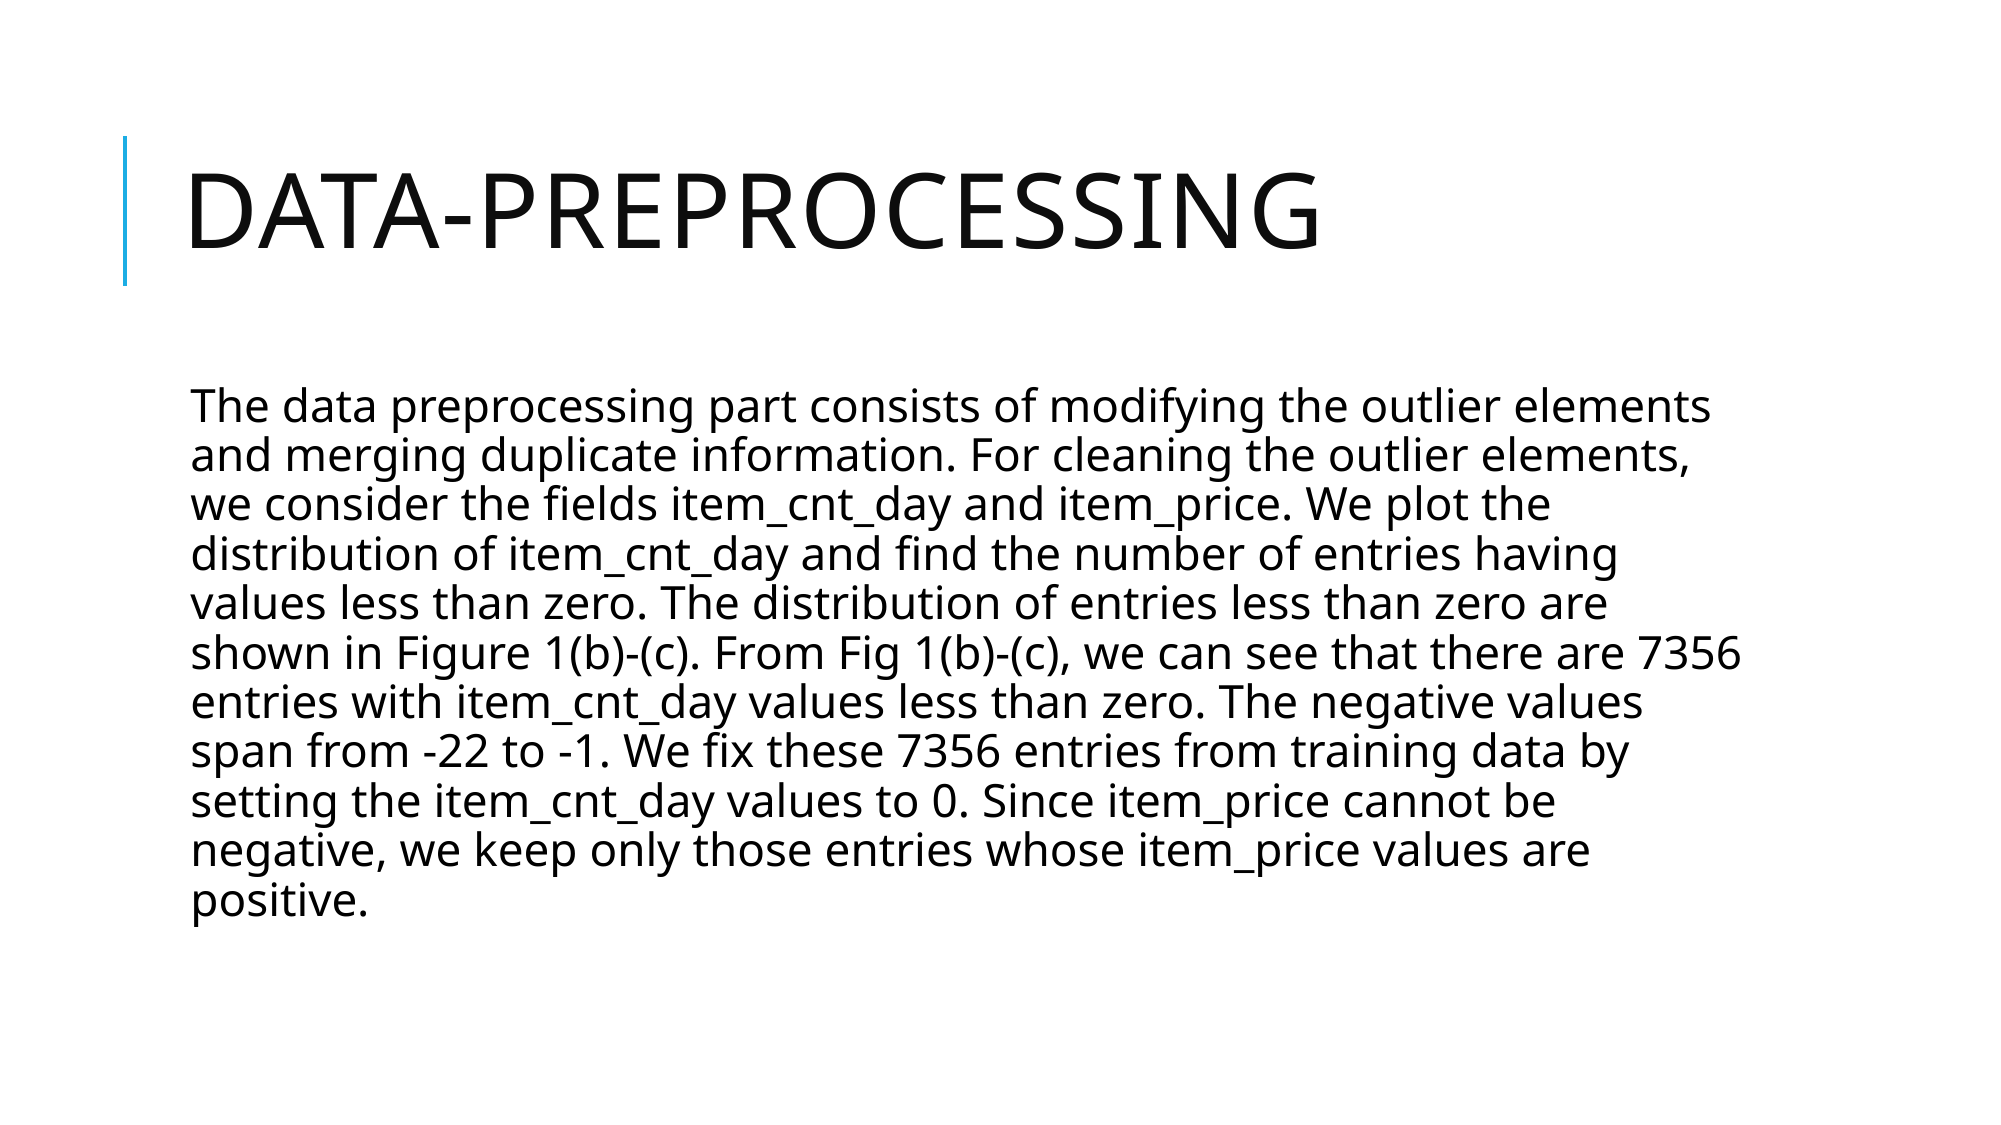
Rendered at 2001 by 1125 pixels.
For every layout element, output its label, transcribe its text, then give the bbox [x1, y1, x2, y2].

list The data preprocessing part consists of modifying the outlier elements and merging duplicate information. For cleaning the outlier elements, we consider the fields item_cnt_day and item_price. We plot the distribution of item_cnt_day and find the number of entries having values less than zero. The distribution of entries less than zero are shown in Figure 1(b)-(c). From Fig 1(b)-(c), we can see that there are 7356 entries with item_cnt_day values less than zero. The negative values span from -22 to -1. We fix these 7356 entries from training data by setting the item_cnt_day values to 0. Since item_price cannot be negative, we keep only those entries whose item_price values are positive. [168, 375, 1763, 1035]
title Data-preprocessing [168, 96, 1763, 342]
